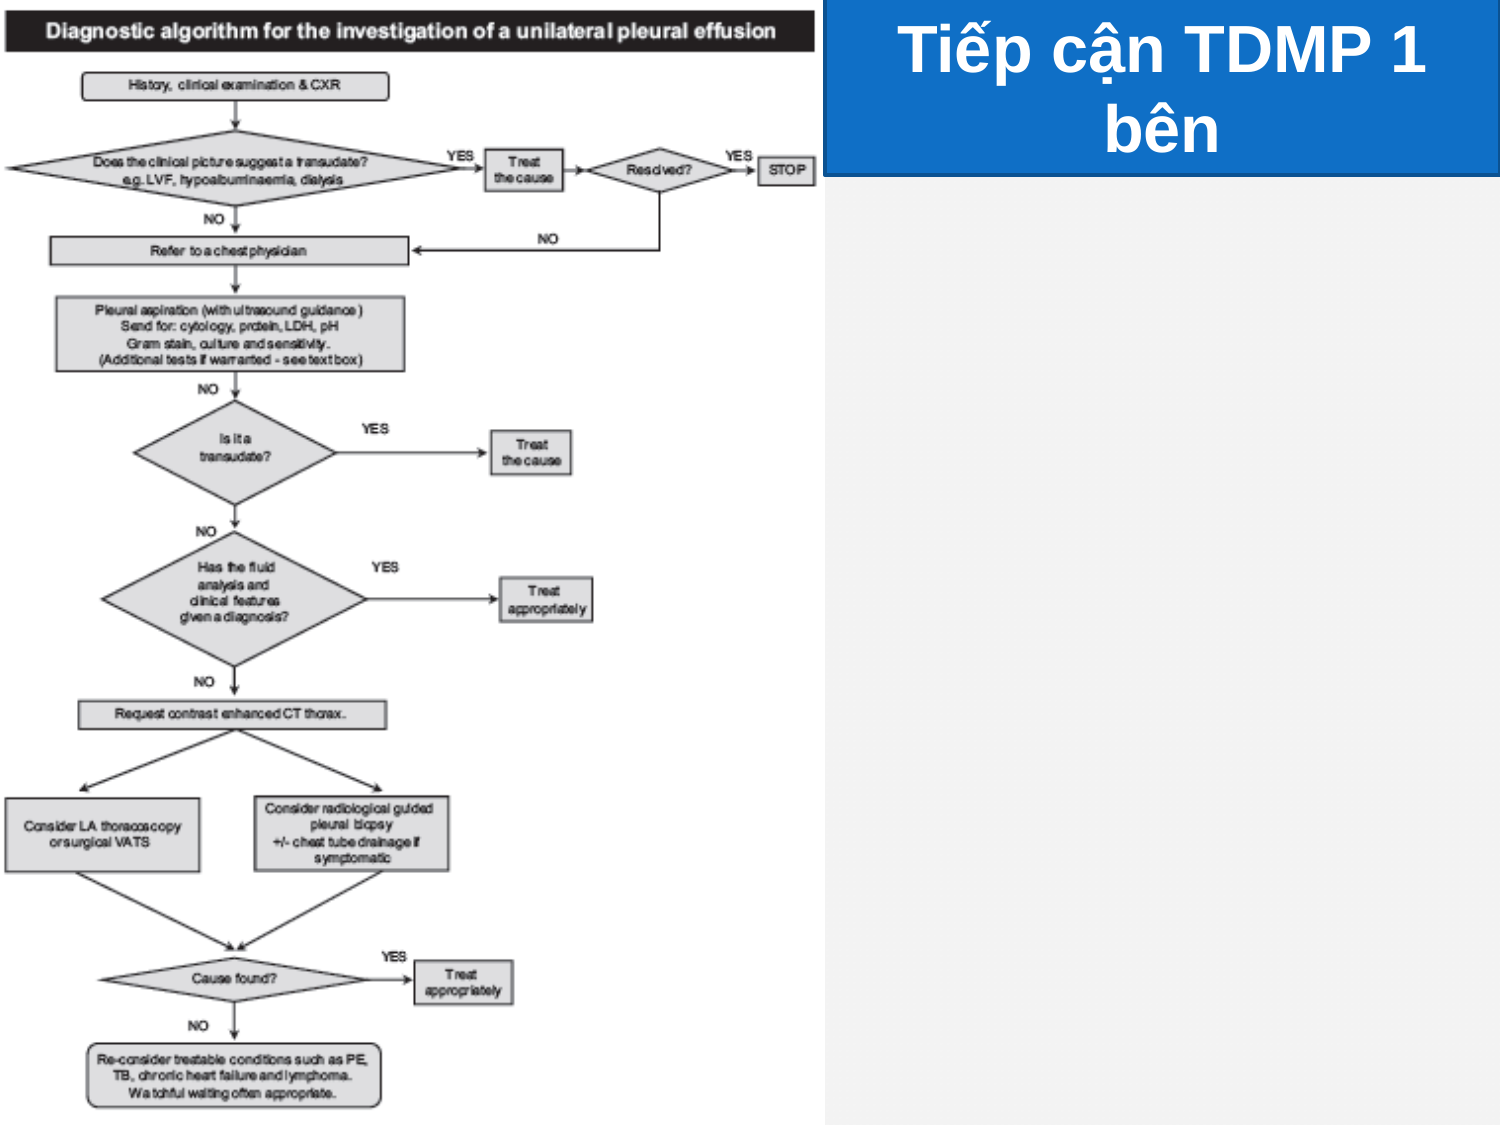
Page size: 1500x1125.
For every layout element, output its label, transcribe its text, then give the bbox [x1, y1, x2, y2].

text_box Tiếp cận TDMP 1 bên [828, 0, 1500, 177]
picture [0, 0, 826, 1125]
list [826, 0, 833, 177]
